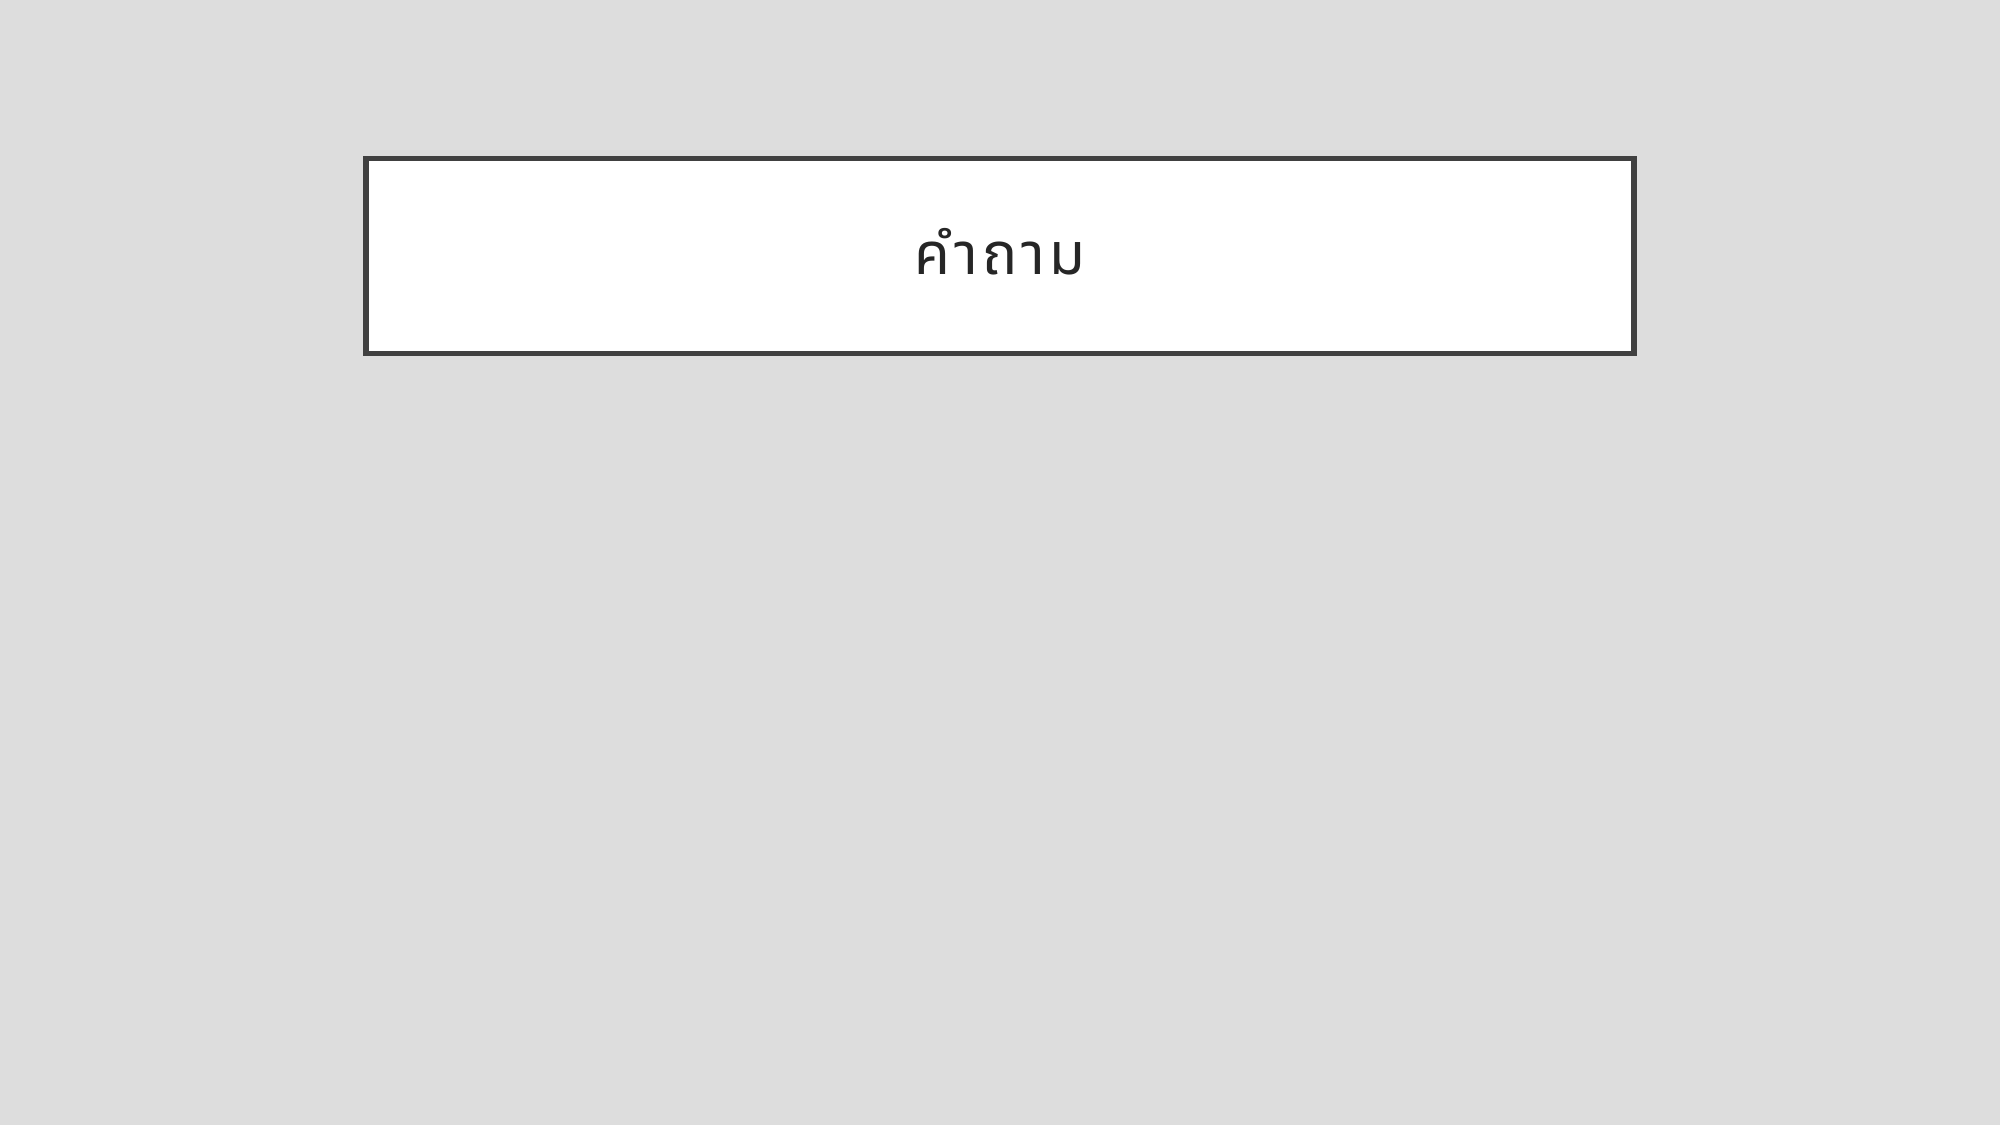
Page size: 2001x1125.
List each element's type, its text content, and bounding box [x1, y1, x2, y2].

title คำถาม [363, 156, 1637, 356]
